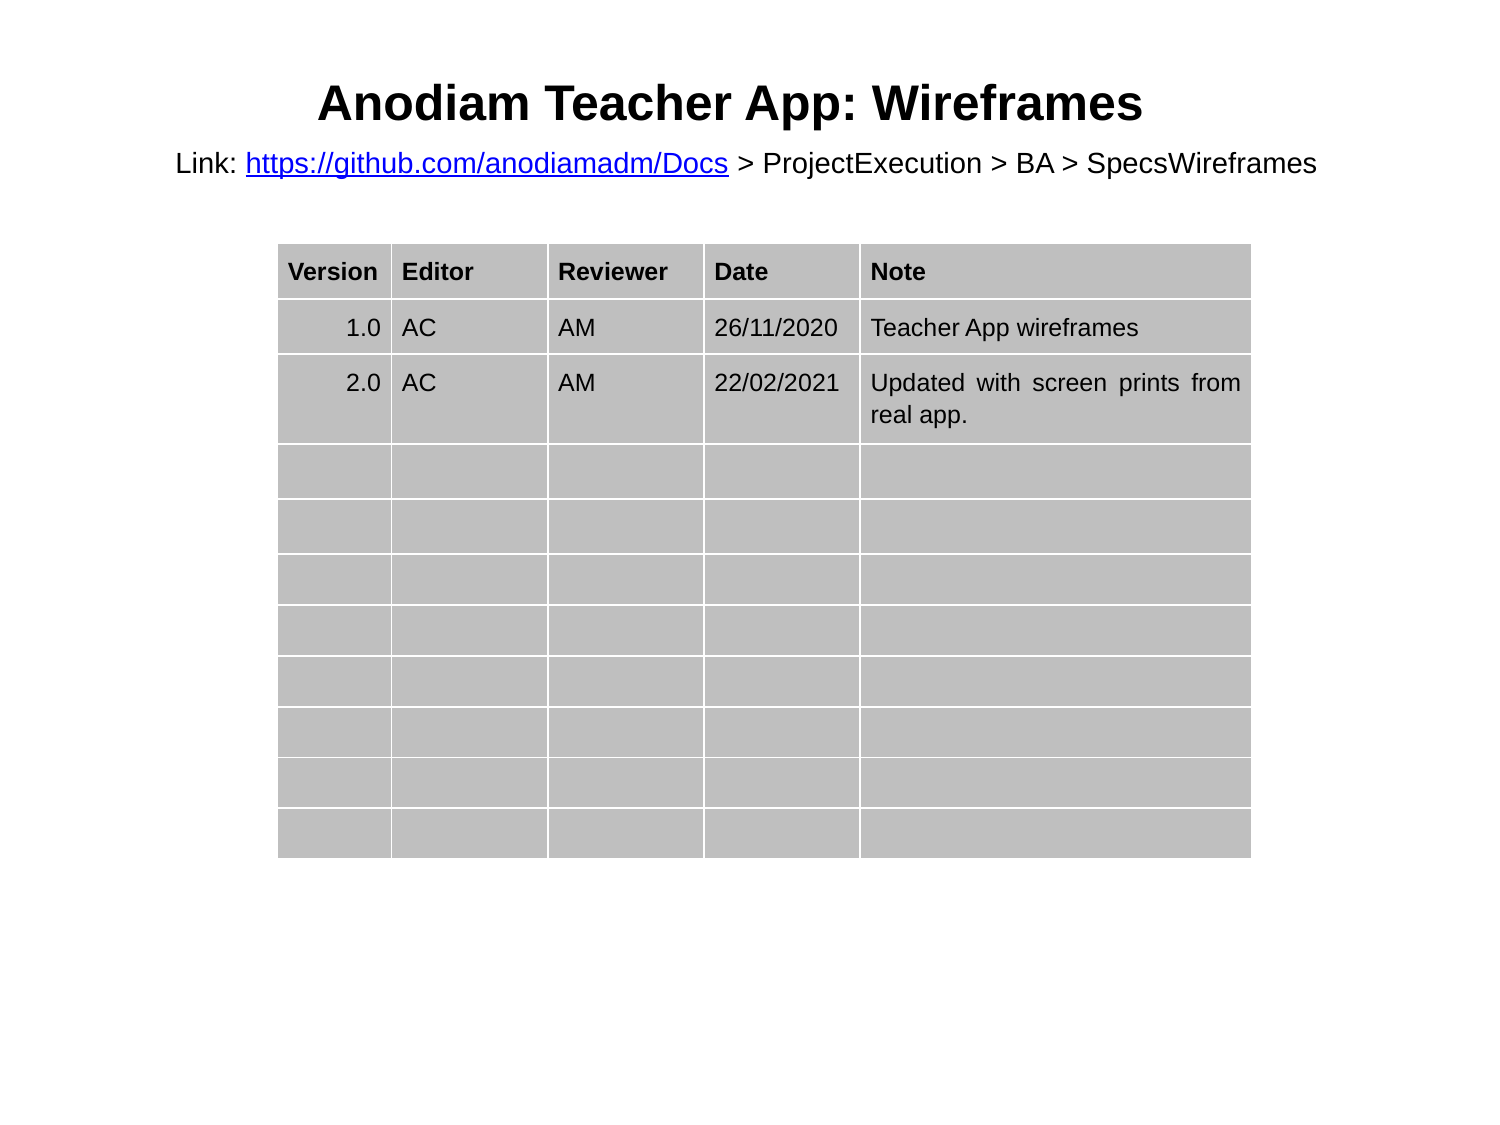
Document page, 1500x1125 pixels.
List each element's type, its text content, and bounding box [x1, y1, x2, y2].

table_cell Updated with screen prints from real app. [861, 355, 1251, 443]
table_cell [549, 708, 703, 757]
table_cell 1.0 [278, 300, 391, 353]
table_cell [392, 758, 547, 807]
table_cell [861, 809, 1251, 858]
table_cell [549, 758, 703, 807]
table_cell [861, 606, 1251, 655]
table_cell [278, 555, 391, 604]
table_cell [278, 606, 391, 655]
table_cell 26/11/2020 [705, 300, 859, 353]
table_cell [278, 657, 391, 706]
table_cell [861, 555, 1251, 604]
table_cell [392, 606, 547, 655]
table_cell [705, 500, 859, 553]
table_cell [392, 555, 547, 604]
table_cell [392, 809, 547, 858]
table_cell [861, 445, 1251, 498]
table_cell [392, 657, 547, 706]
table_cell [278, 445, 391, 498]
table_cell [549, 500, 703, 553]
text_box Link: https://github.com/anodiamadm/Docs > ProjectExecution > BA > SpecsWireframes [70, 137, 1424, 187]
table_cell [549, 555, 703, 604]
table_cell [549, 809, 703, 858]
table_cell [392, 708, 547, 757]
table_cell 2.0 [278, 355, 391, 443]
table_cell [549, 657, 703, 706]
table_cell [861, 657, 1251, 706]
table_header Reviewer [549, 244, 703, 298]
table_cell [392, 445, 547, 498]
table_header Note [861, 244, 1251, 298]
table_cell [705, 445, 859, 498]
table_cell [392, 500, 547, 553]
table_cell [278, 708, 391, 757]
table_cell [705, 809, 859, 858]
table_cell [705, 555, 859, 604]
table_cell AM [549, 355, 703, 443]
table_cell Teacher App wireframes [861, 300, 1251, 353]
table_cell AM [549, 300, 703, 353]
table_cell AC [392, 300, 547, 353]
table_cell [705, 758, 859, 807]
table_header Editor [392, 244, 547, 298]
table_cell [705, 606, 859, 655]
table_cell [278, 809, 391, 858]
table_cell [861, 758, 1251, 807]
table_cell [278, 758, 391, 807]
table_header Date [705, 244, 859, 298]
table_cell [278, 500, 391, 553]
table_cell [861, 708, 1251, 757]
table_cell [861, 500, 1251, 553]
table_cell AC [392, 355, 547, 443]
table_cell [705, 657, 859, 706]
table_cell [549, 445, 703, 498]
table_cell [705, 708, 859, 757]
table_header Version [278, 244, 391, 298]
table_cell [549, 606, 703, 655]
text_box Anodiam Teacher App: Wireframes [301, 54, 1159, 137]
table_cell 22/02/2021 [705, 355, 859, 443]
